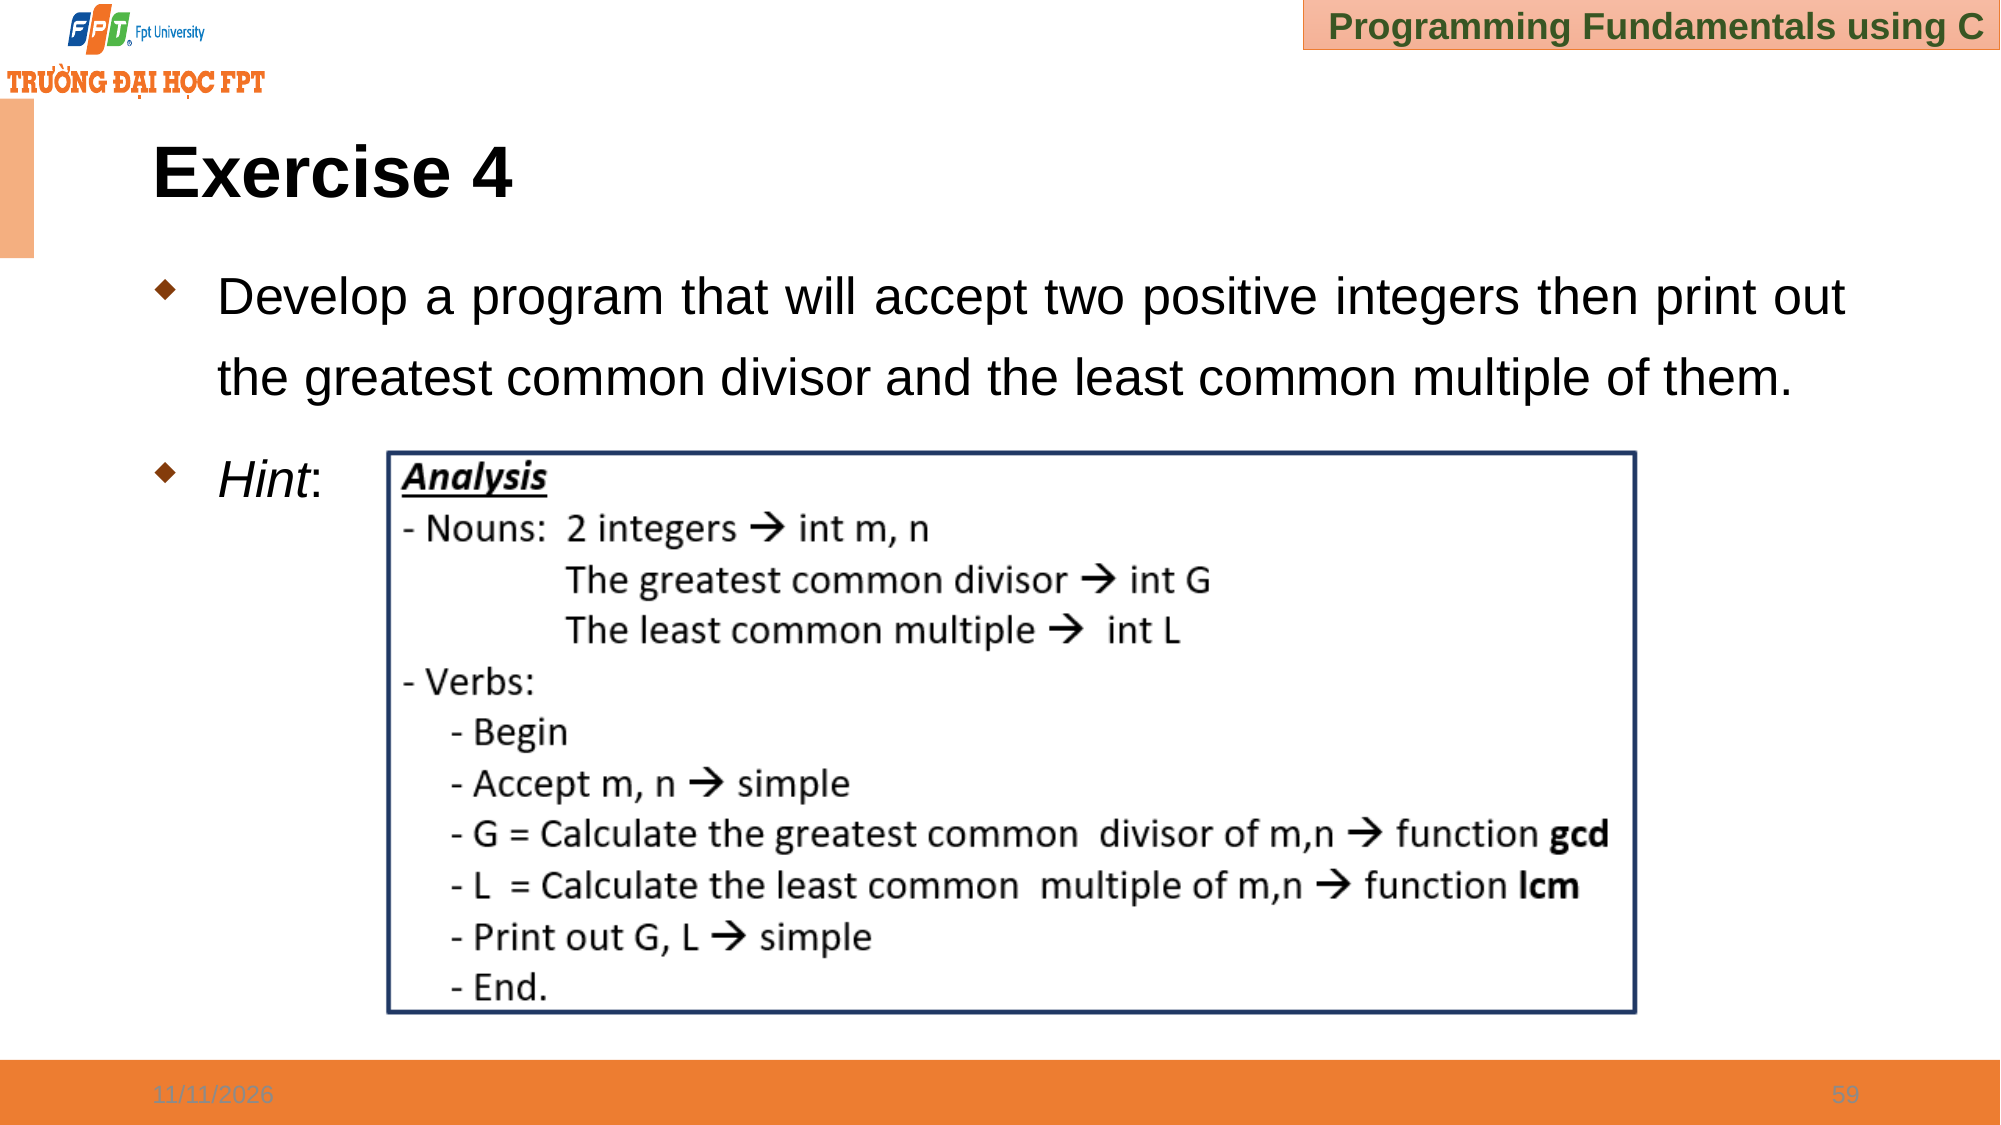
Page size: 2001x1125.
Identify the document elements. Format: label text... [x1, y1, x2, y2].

list Develop a program that will accept two positive integers then print out the greatest common divisor and the least common multiple of them. Hint: [137, 235, 1863, 1057]
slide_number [137, 1063, 588, 1123]
slide_number 59 [1424, 1063, 1875, 1123]
picture [374, 443, 1650, 1021]
title Exercise 4 [137, 126, 1863, 222]
